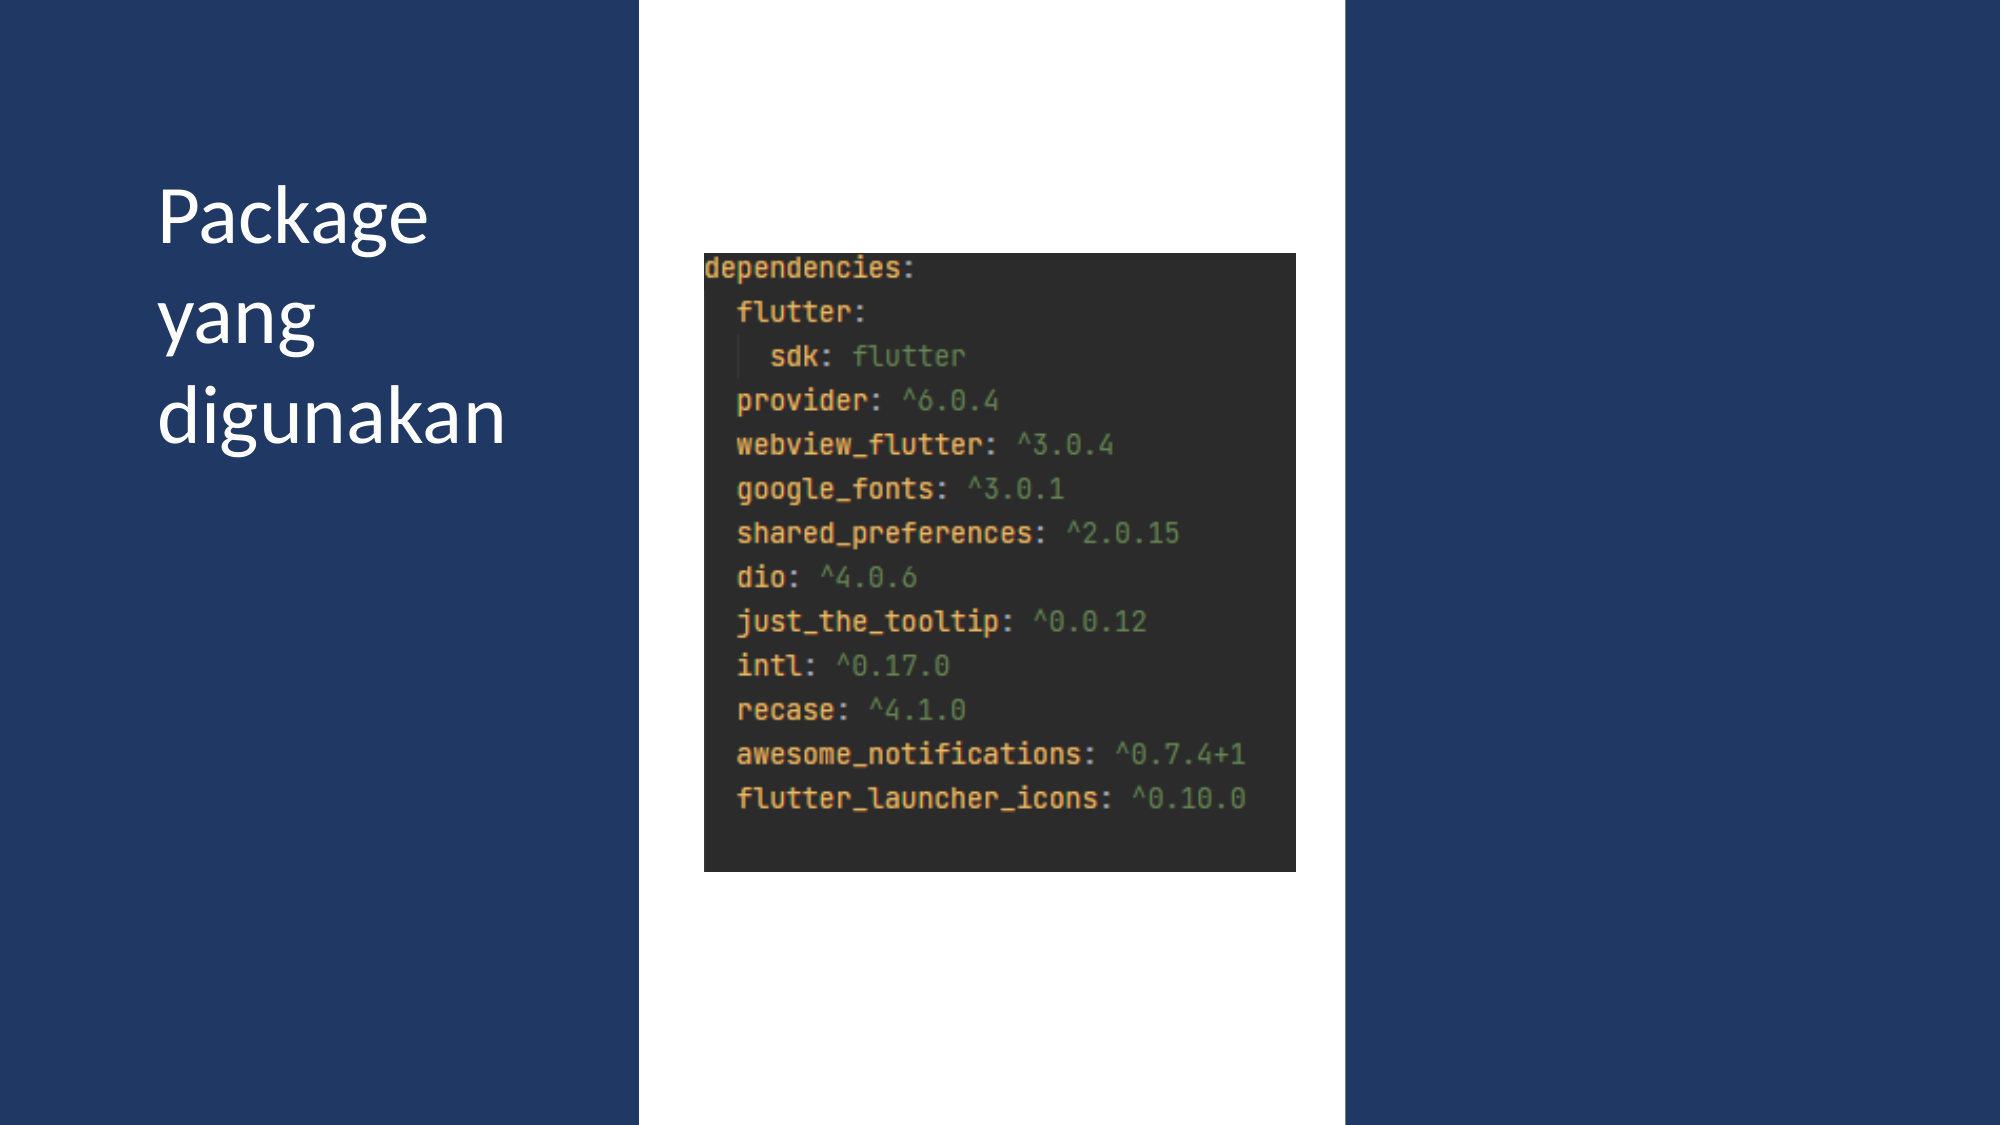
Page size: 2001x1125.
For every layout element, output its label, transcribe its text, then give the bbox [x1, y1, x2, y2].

picture [704, 253, 1296, 872]
text_box [638, 0, 1346, 1125]
text_box Package yang digunakan [142, 152, 615, 468]
